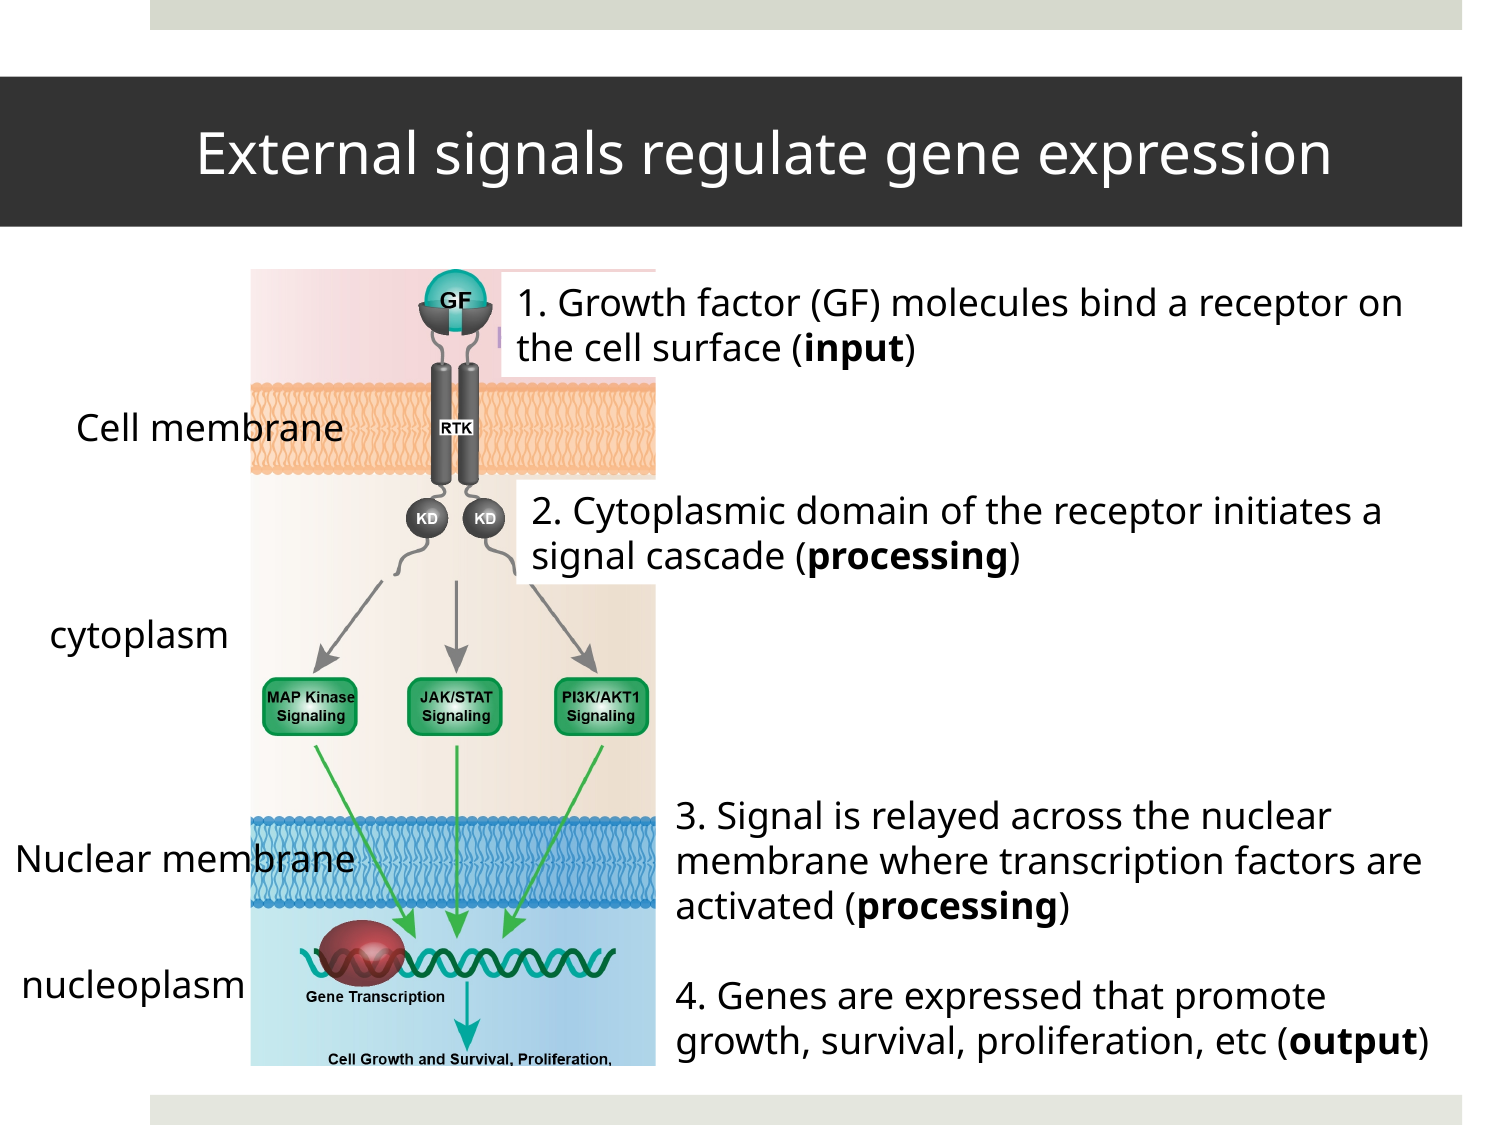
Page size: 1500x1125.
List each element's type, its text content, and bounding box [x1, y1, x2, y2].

text_box 1. Growth factor (GF) molecules bind a receptor on the cell surface (input) [657, 272, 1473, 377]
text_box Nuclear membrane [0, 827, 250, 887]
text_box 2. Cytoplasmic domain of the receptor initiates a signal cascade (processing) [657, 479, 1488, 585]
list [250, 269, 657, 1067]
text_box cytoplasm [34, 604, 245, 664]
text_box Cell membrane [61, 396, 250, 457]
text_box 3. Signal is relayed across the nuclear membrane where transcription factors are activated (processing) 4. Genes are expressed that promote growth, survival, proliferation, etc (output) [660, 784, 1468, 1070]
text_box nucleoplasm [6, 953, 250, 1014]
title External signals regulate gene expression [0, 76, 1463, 227]
